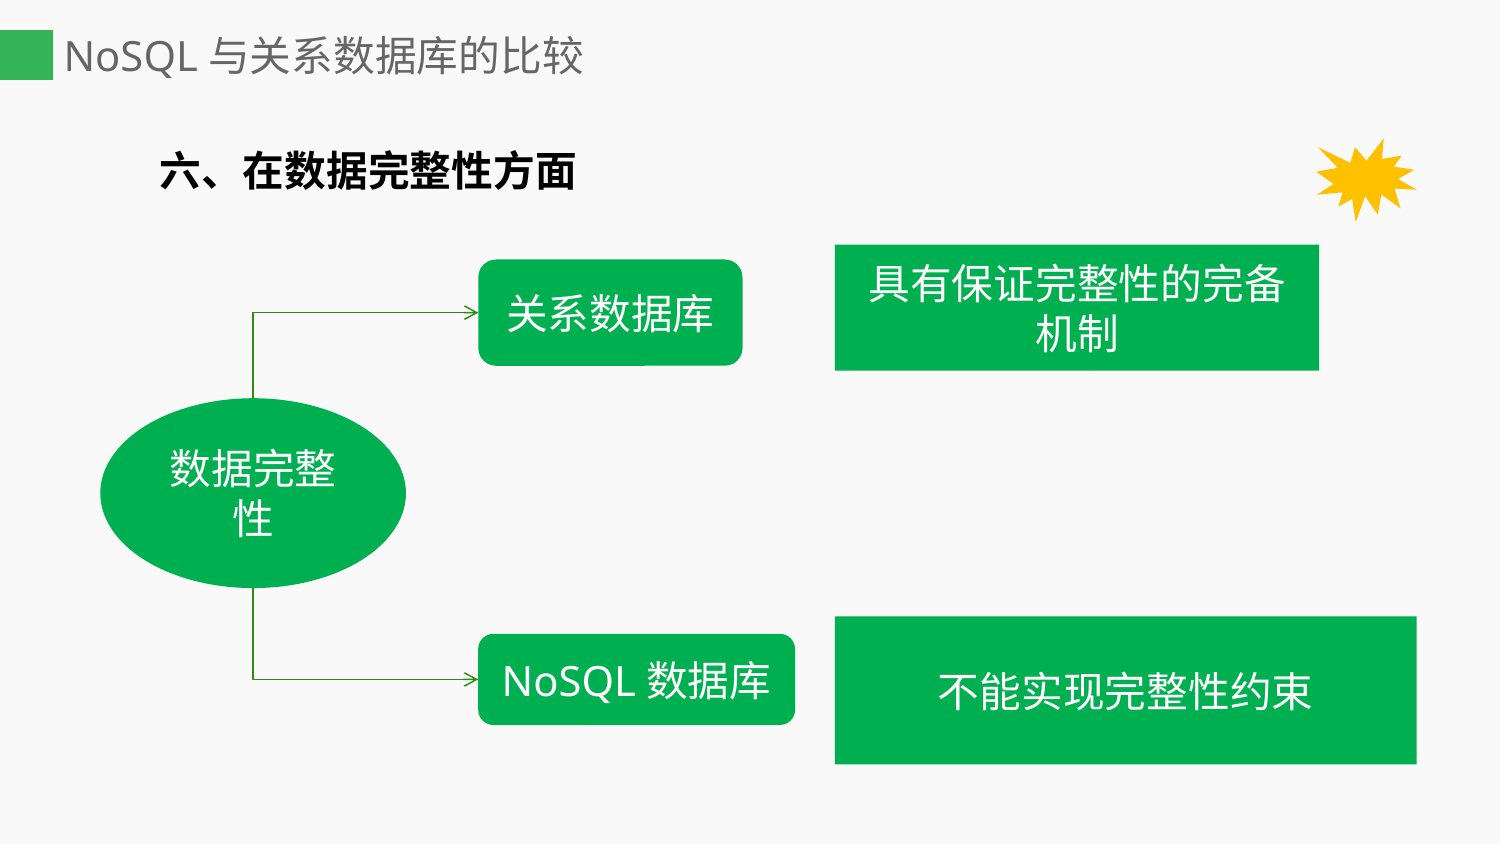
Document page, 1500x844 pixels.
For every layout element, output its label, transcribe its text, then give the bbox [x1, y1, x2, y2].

picture [0, 30, 54, 80]
text_box NoSQL数据库 [476, 631, 798, 728]
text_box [319, 520, 412, 747]
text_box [322, 242, 409, 469]
text_box 具有保证完整性的完备机制 [833, 243, 1321, 373]
title NoSQL与关系数据库的比较 [63, 25, 1480, 85]
text_box 关系数据库 [476, 257, 745, 368]
text_box 数据完整性 [98, 396, 409, 591]
text_box 不能实现完整性约束 [833, 614, 1419, 766]
text_box [1314, 136, 1419, 225]
subtitle 六、在数据完整性方面 [158, 123, 1284, 223]
